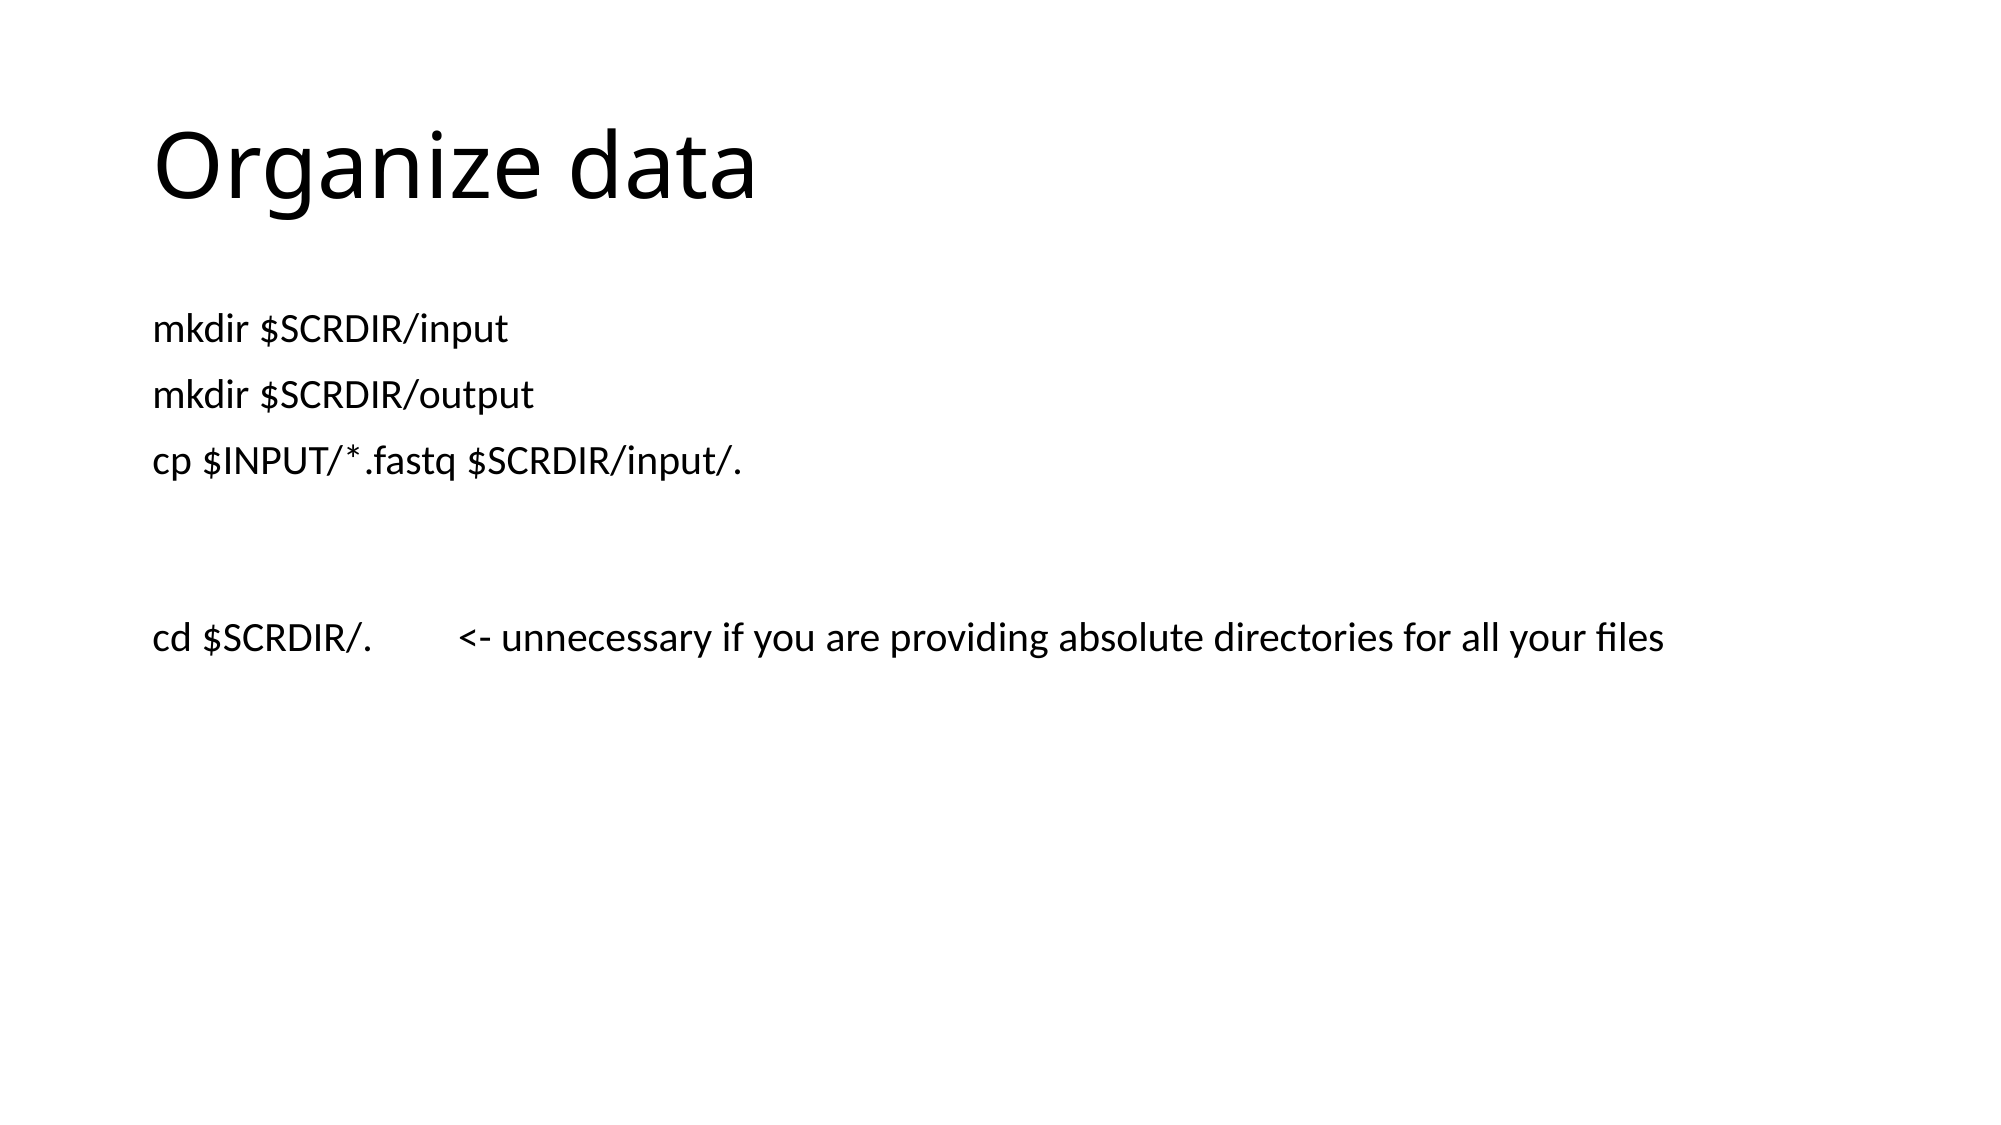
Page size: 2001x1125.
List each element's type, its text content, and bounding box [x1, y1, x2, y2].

title Organize data [137, 59, 1863, 278]
list mkdir $SCRDIR/input mkdir $SCRDIR/output cp $INPUT/*.fastq $SCRDIR/input/. cd $SCRDIR/. <- unnecessary if you are providing absolute directories for all your files [137, 299, 1863, 1014]
